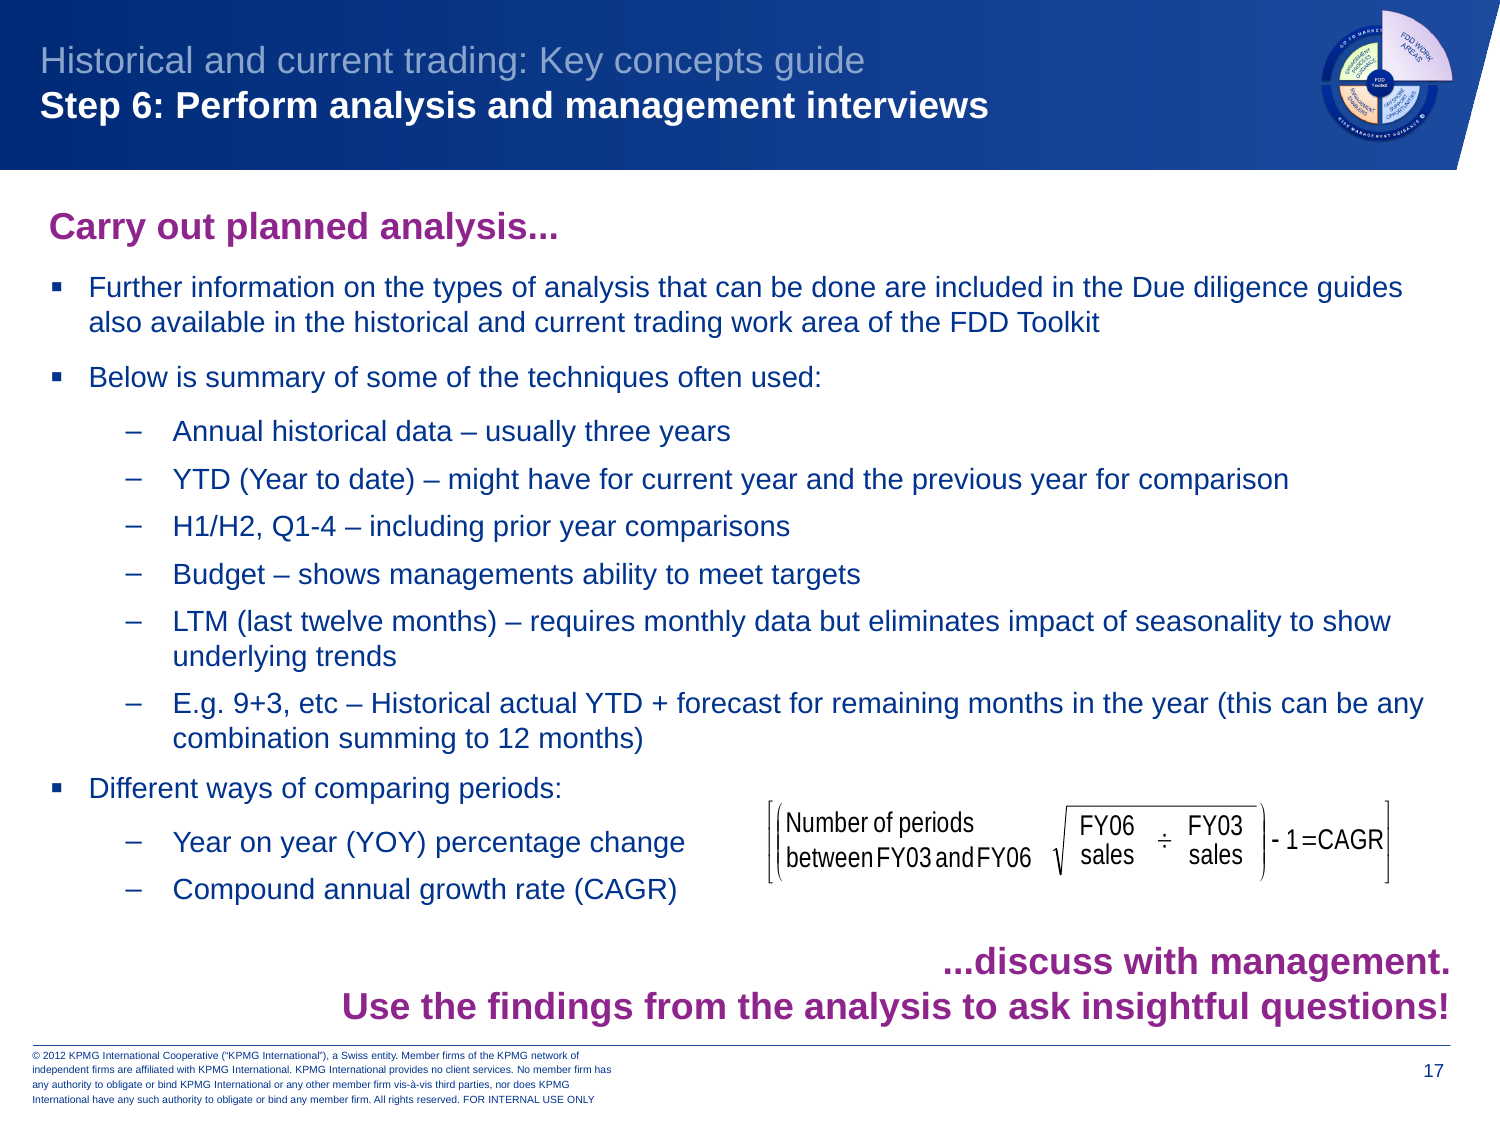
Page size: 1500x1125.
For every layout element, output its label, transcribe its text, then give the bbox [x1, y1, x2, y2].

text_box Historical and current trading: Key concepts guide Step 6: Perform analysis and management interviews [24, 0, 1500, 162]
text_box Carry out planned analysis... [34, 194, 1453, 255]
picture [1319, 8, 1456, 144]
text_box Further information on the types of analysis that can be done are included in the Due diligence guides also available in the historical and current trading work area of the FDD Toolkit Below is summary of some of the techniques often used: Annual historical data – usually three years YTD (Year to date) – might have for current year and the previous year for comparison H1/H2, Q1-4 – including prior year comparisons Budget – shows managements ability to meet targets LTM (last twelve months) – requires monthly data but eliminates impact of seasonality to show underlying trends E.g. 9+3, etc – Historical actual YTD + forecast for remaining months in the year (this can be any combination summing to 12 months) Different ways of comparing periods: Year on year (YOY) percentage change Compound annual growth rate (CAGR) [50, 267, 1453, 777]
text_box ...discuss with management. Use the findings from the analysis to ask insightful questions! [47, 929, 1467, 1035]
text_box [763, 794, 1399, 891]
